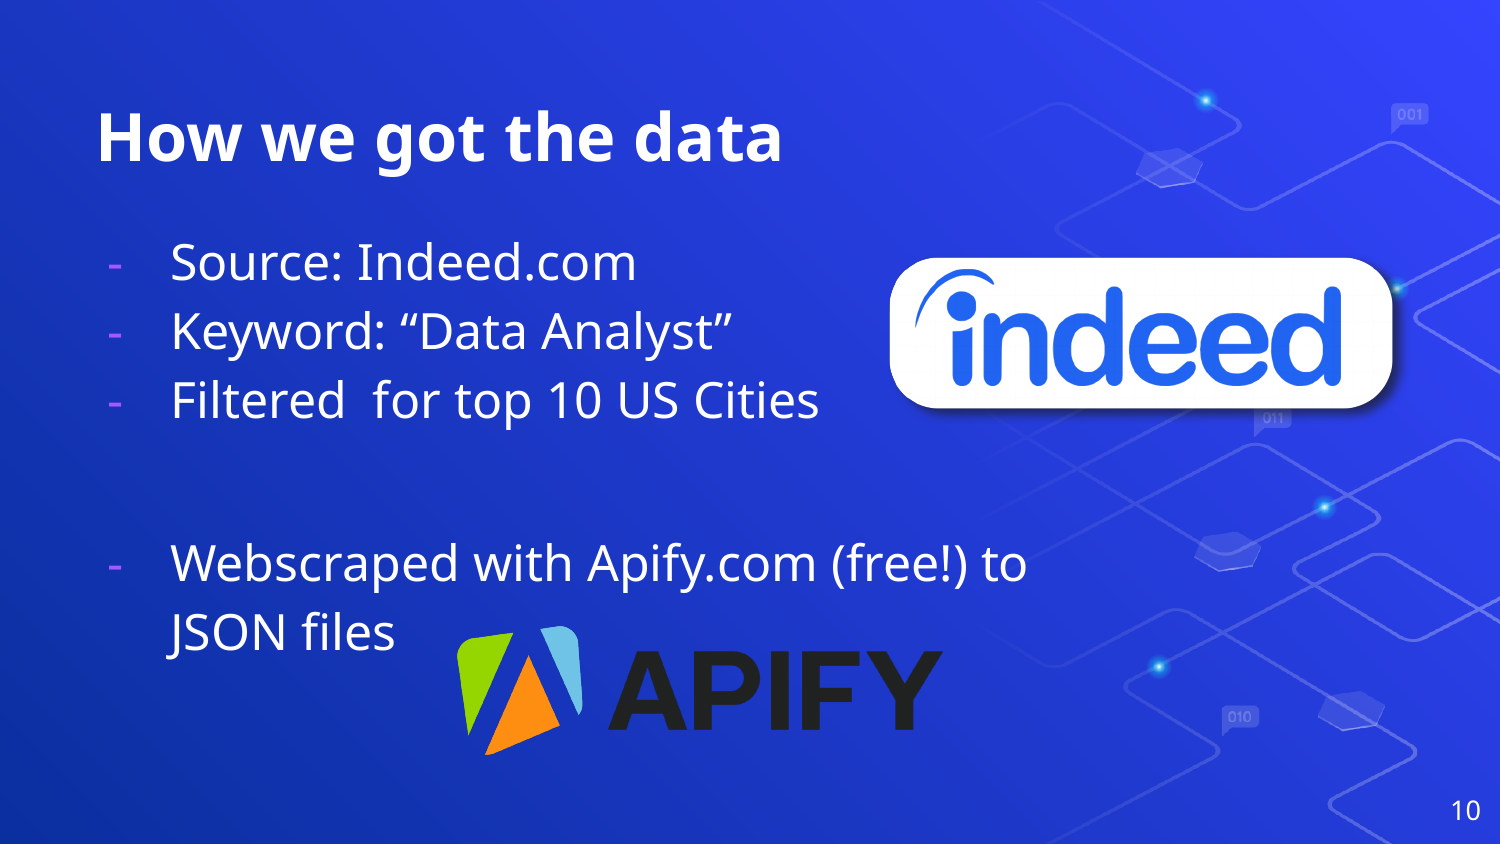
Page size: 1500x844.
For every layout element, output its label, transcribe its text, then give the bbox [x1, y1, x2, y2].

title How we got the data [95, 33, 1082, 175]
picture [0, 0, 1500, 844]
slide_number ‹#› [1391, 779, 1482, 844]
list Source: Indeed.com Keyword: “Data Analyst” Filtered for top 10 US Cities Webscraped with Apify.com (free!) to JSON files [95, 221, 1082, 741]
